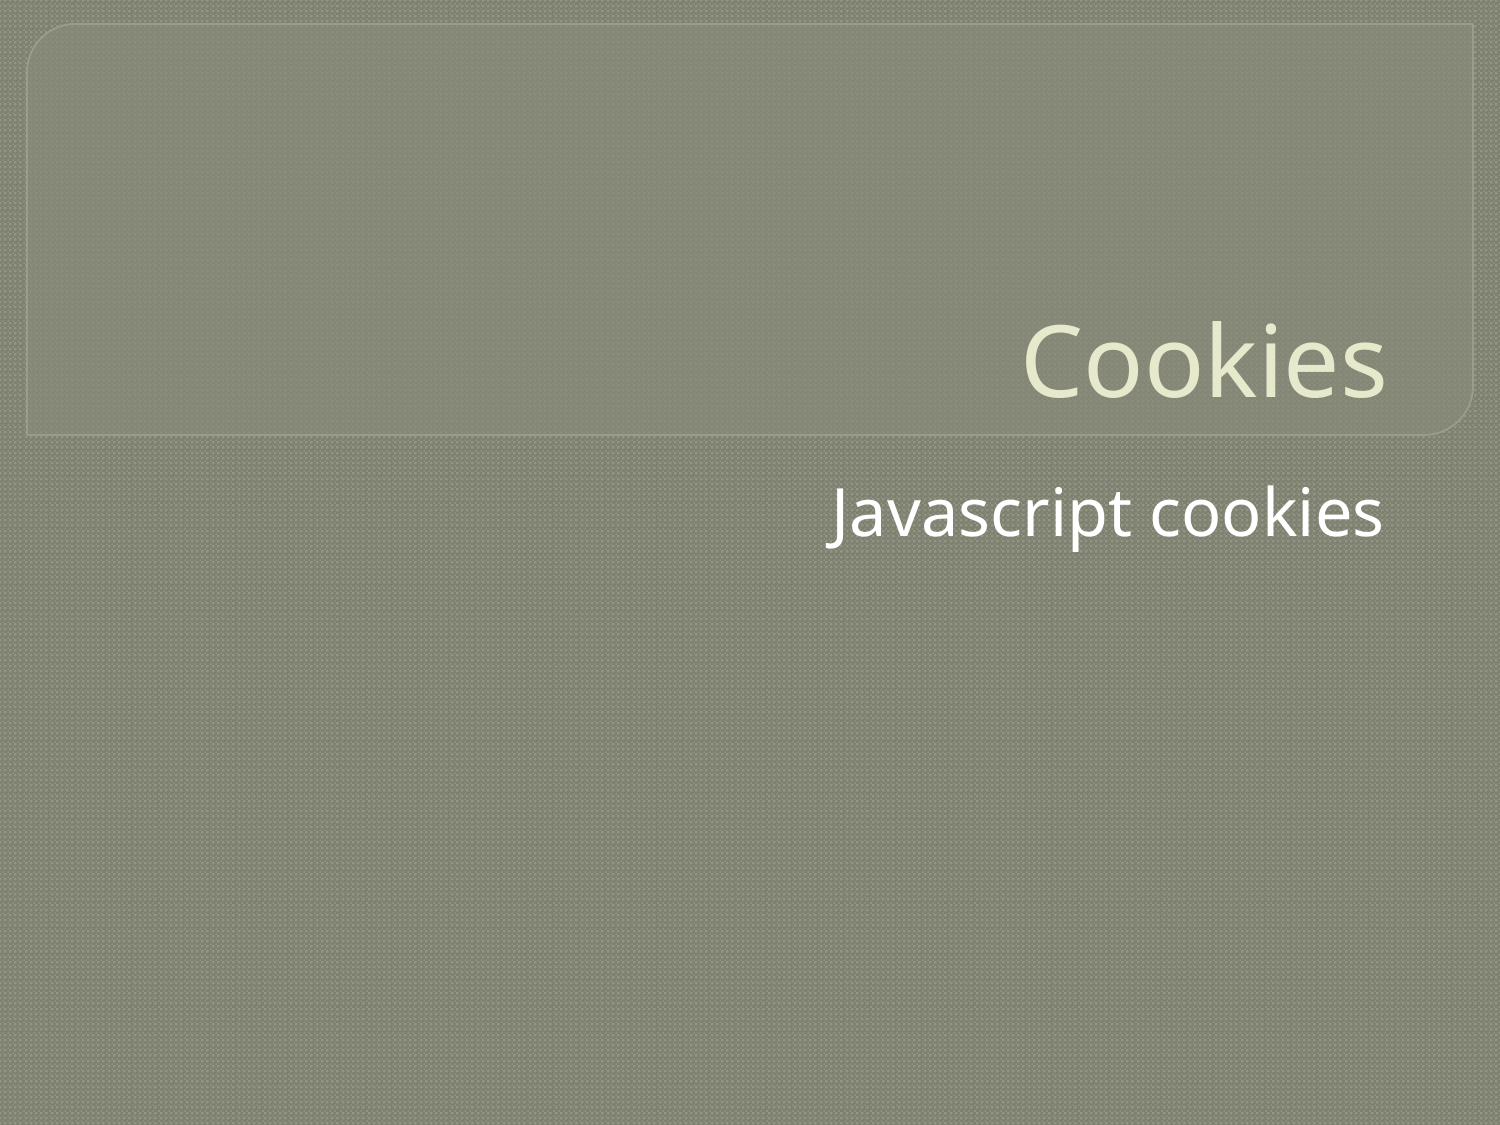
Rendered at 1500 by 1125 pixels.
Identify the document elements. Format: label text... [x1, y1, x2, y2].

title Cookies [76, 62, 1427, 425]
subtitle Javascript cookies [350, 462, 1427, 750]
